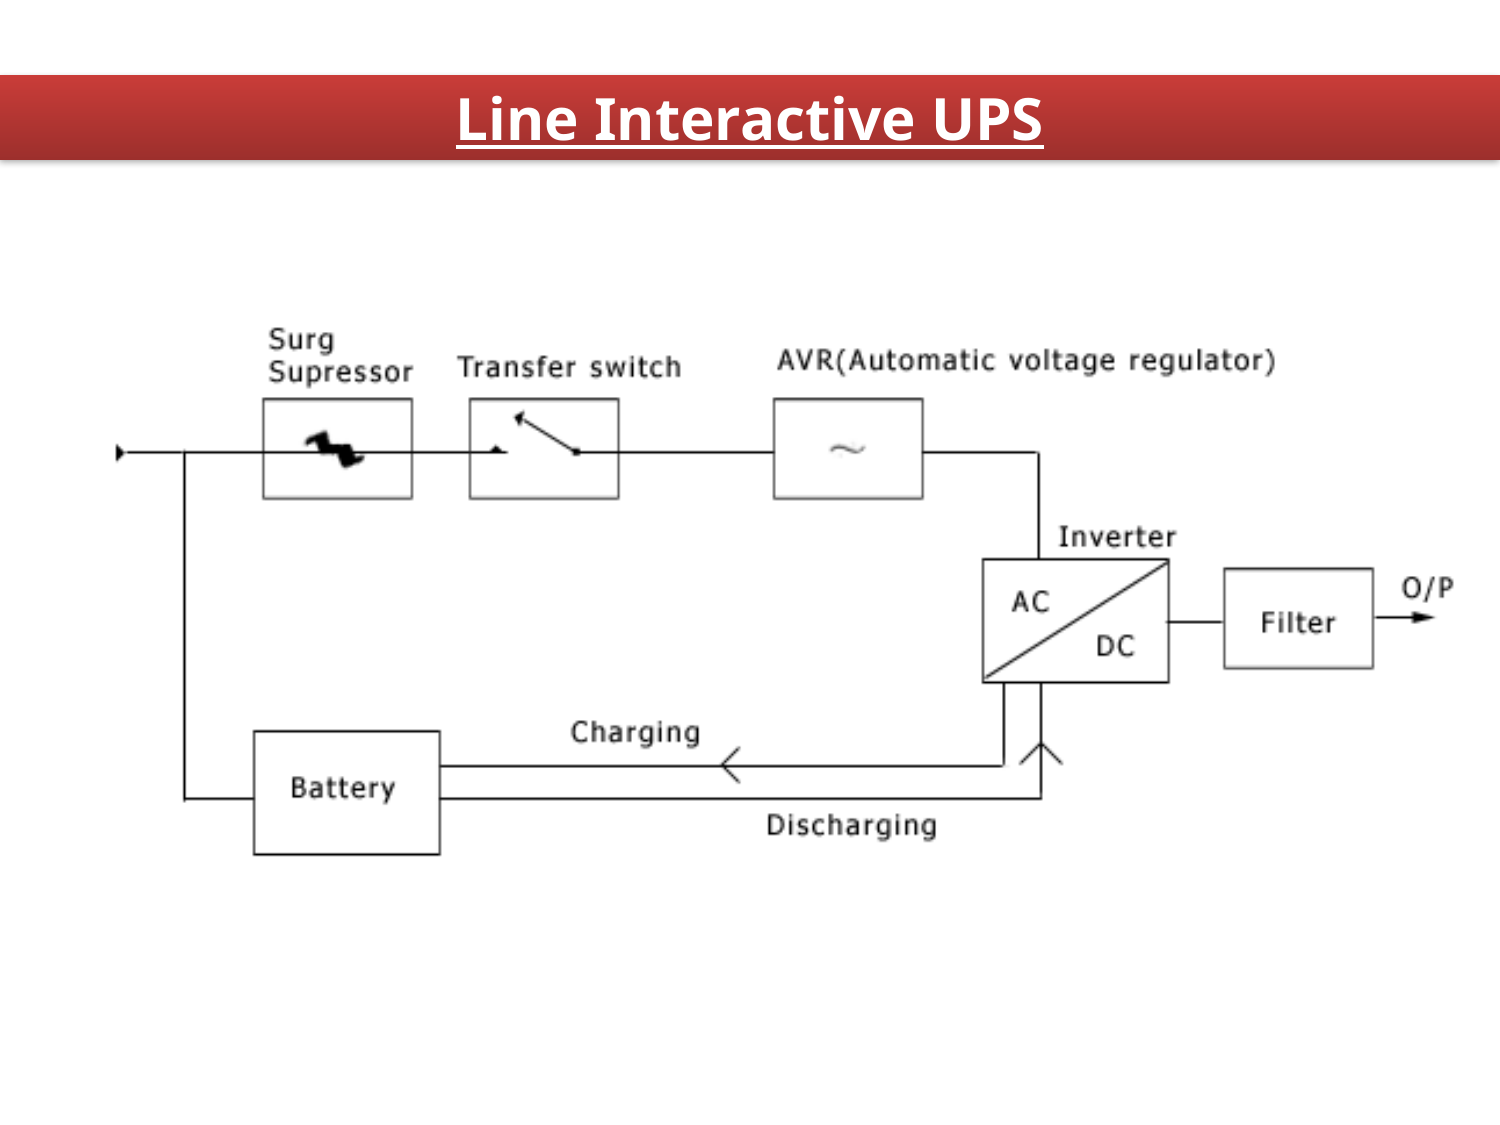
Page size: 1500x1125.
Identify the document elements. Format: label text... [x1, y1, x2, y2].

text_box Line Interactive UPS [0, 75, 1500, 160]
picture [112, 324, 1464, 862]
